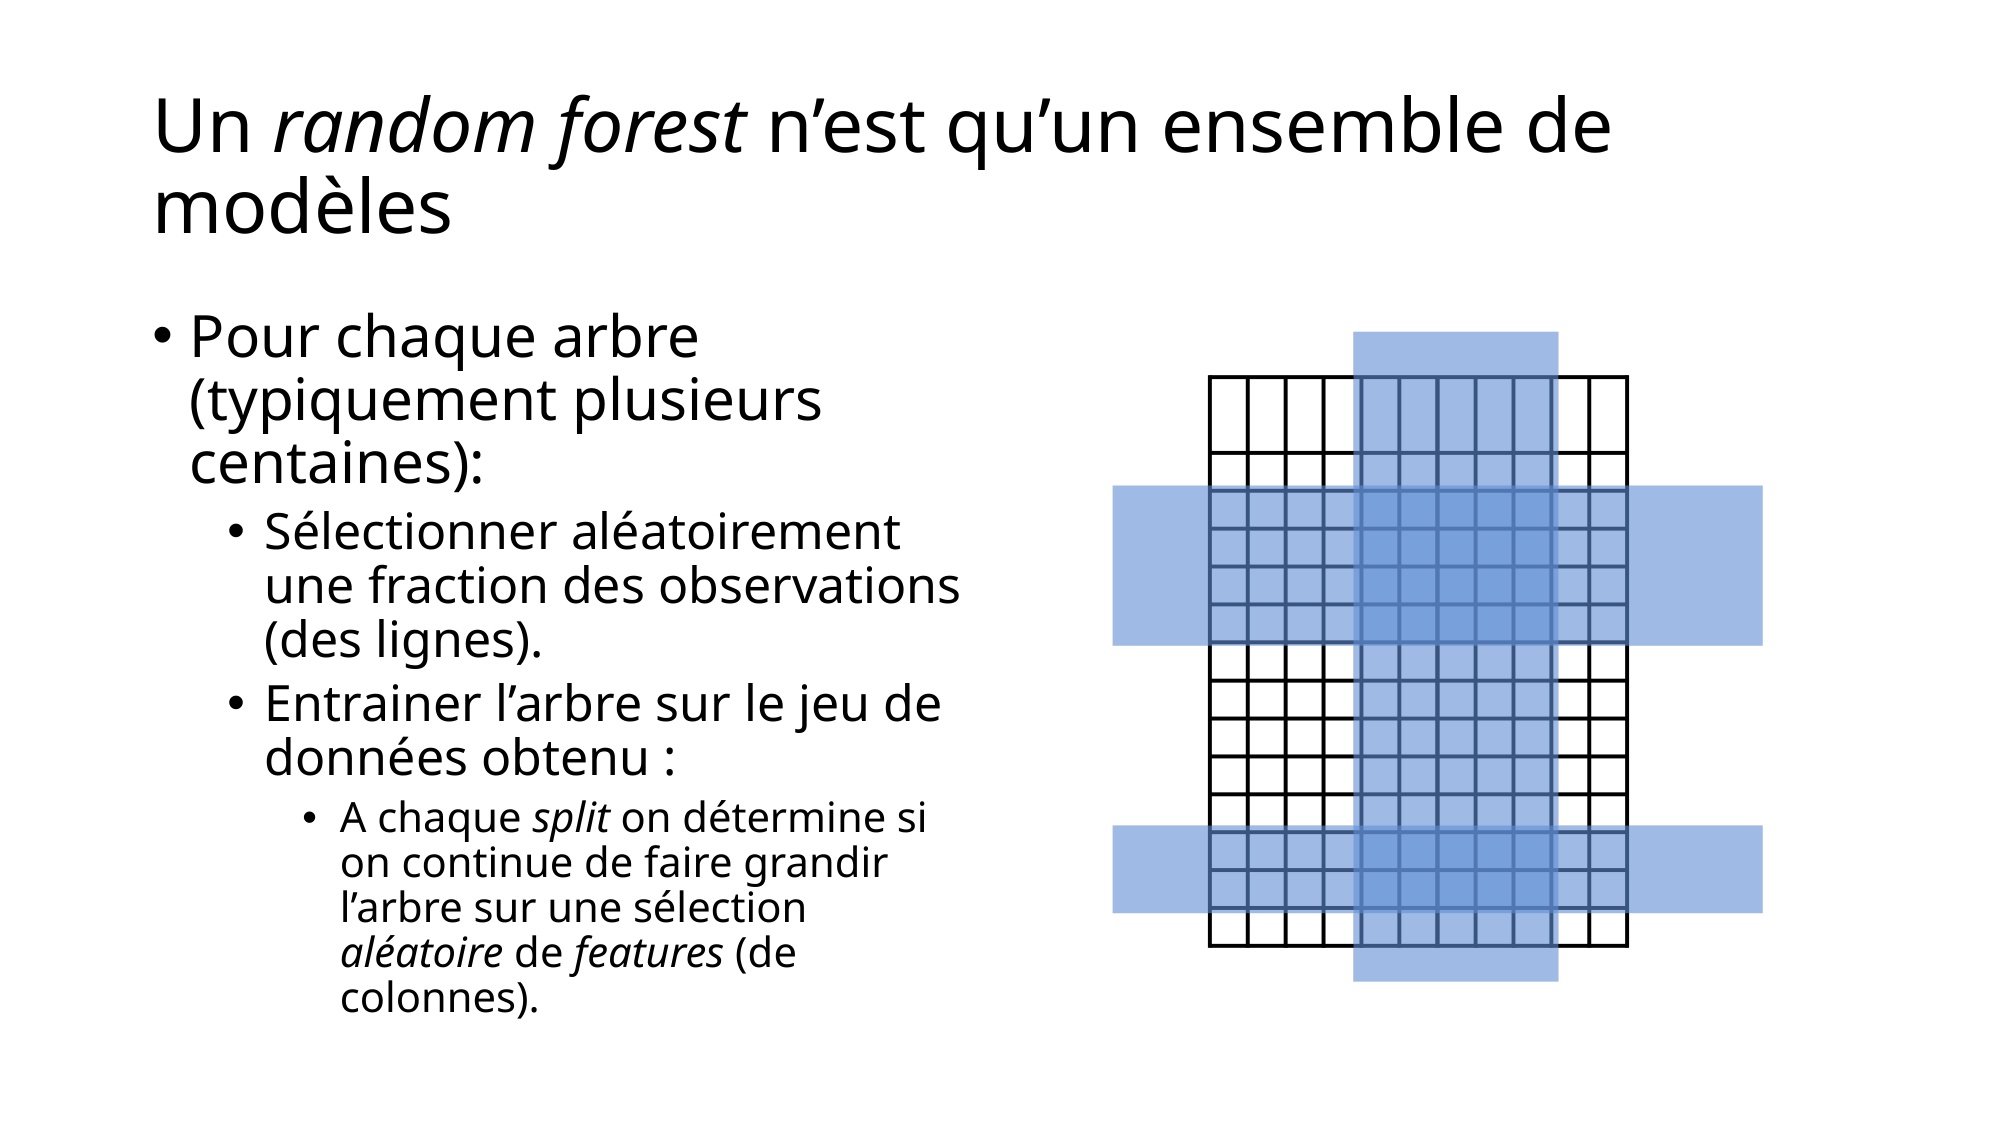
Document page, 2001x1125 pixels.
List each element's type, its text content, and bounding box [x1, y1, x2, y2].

title Un random forest n’est qu’un ensemble de modèles [137, 59, 1863, 278]
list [1012, 299, 1863, 1014]
list Pour chaque arbre (typiquement plusieurs centaines): Sélectionner aléatoirement une fraction des observations (des lignes). Entrainer l’arbre sur le jeu de données obtenu : A chaque split on détermine si on continue de faire grandir l’arbre sur une sélection aléatoire de features (de colonnes). [137, 299, 988, 1014]
